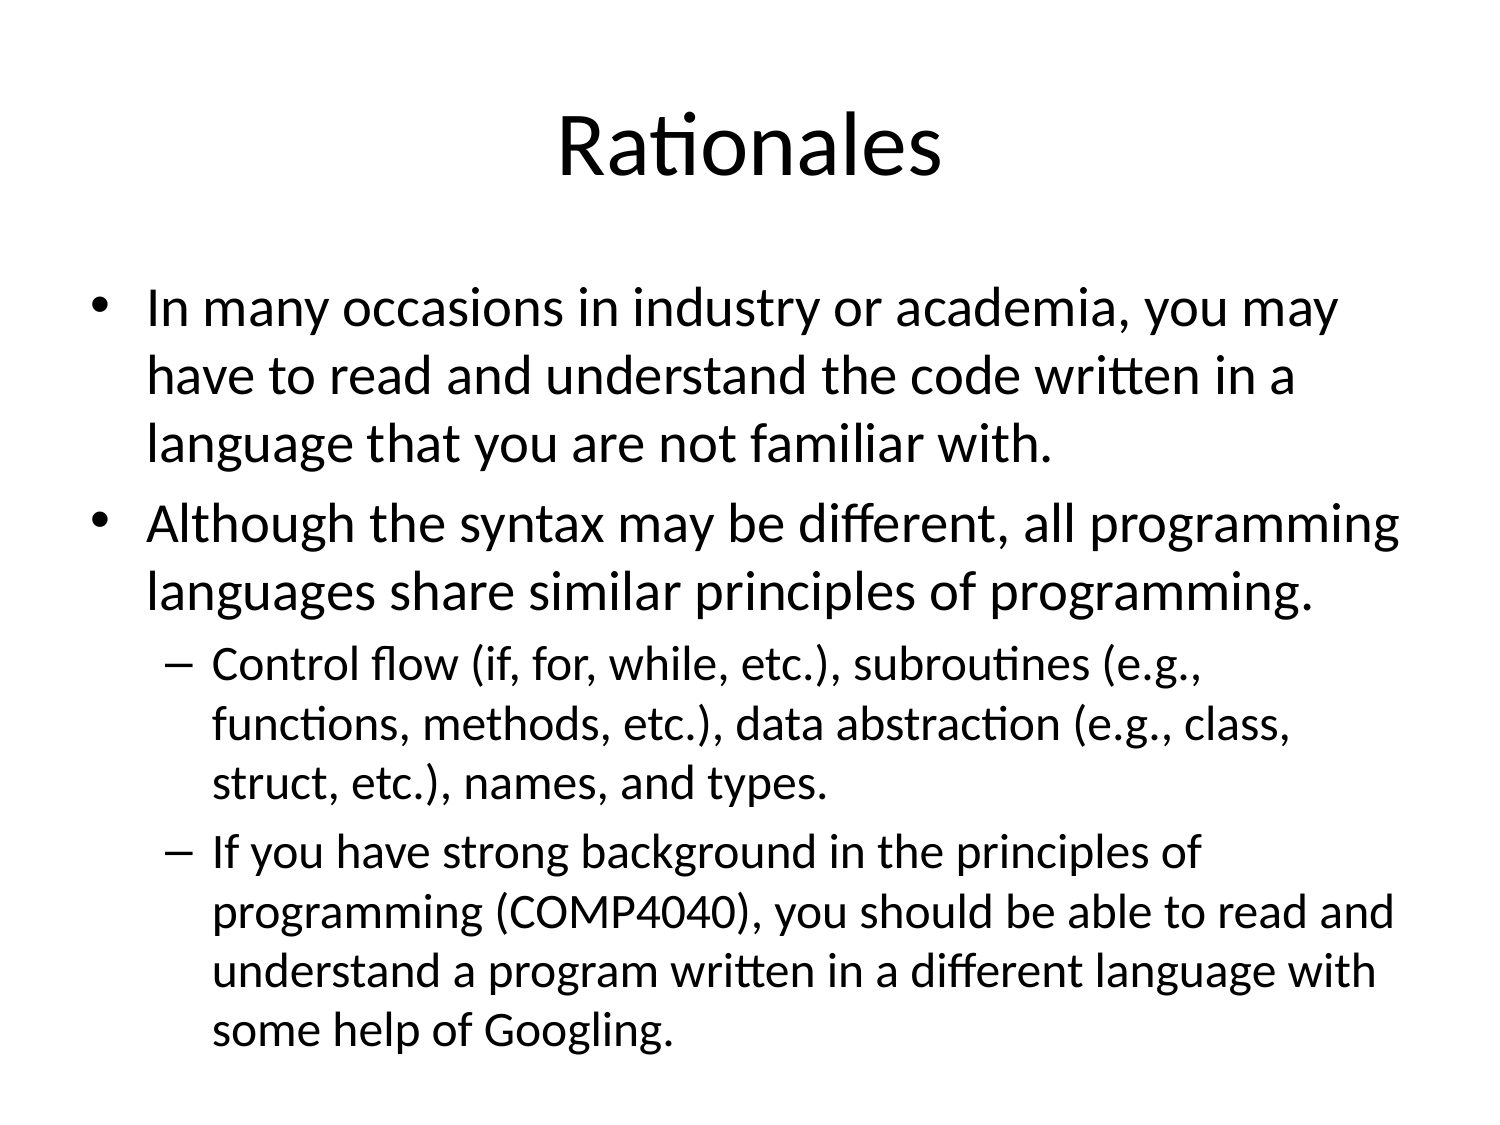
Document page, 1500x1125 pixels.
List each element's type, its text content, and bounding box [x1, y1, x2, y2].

title Rationales [75, 45, 1425, 233]
list In many occasions in industry or academia, you may have to read and understand the code written in a language that you are not familiar with. Although the syntax may be different, all programming languages share similar principles of programming. Control flow (if, for, while, etc.), subroutines (e.g., functions, methods, etc.), data abstraction (e.g., class, struct, etc.), names, and types. If you have strong background in the principles of programming (COMP4040), you should be able to read and understand a program written in a different language with some help of Googling. [75, 262, 1425, 1100]
